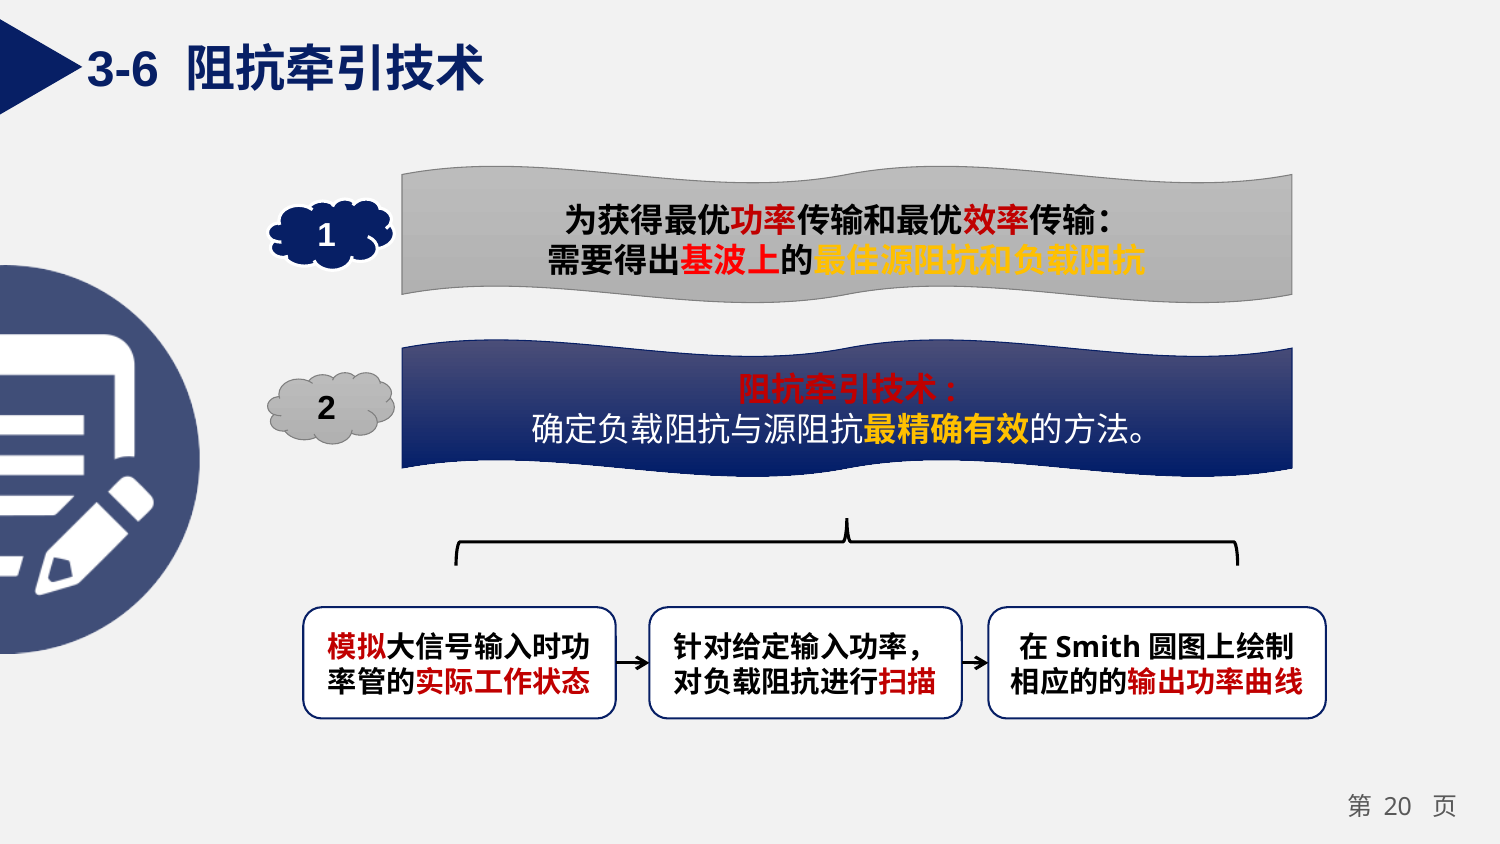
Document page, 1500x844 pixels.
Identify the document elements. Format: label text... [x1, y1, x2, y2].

text_box 2 [267, 372, 395, 445]
text_box 在Smith圆图上绘制相应的的输出功率曲线 [987, 606, 1327, 720]
text_box 1 [265, 197, 396, 272]
text_box 阻抗牵引技术: 确定负载阻抗与源阻抗最精确有效的方法。 [401, 339, 1293, 477]
text_box 针对给定输入功率，对负载阻抗进行扫描 [648, 606, 963, 720]
text_box 3-6 阻抗牵引技术 [71, 29, 501, 105]
text_box [0, 19, 83, 115]
text_box 模拟大信号输入时功率管的实际工作状态 [302, 606, 617, 720]
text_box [401, 165, 1292, 303]
text_box [454, 518, 1240, 566]
picture [0, 265, 200, 655]
